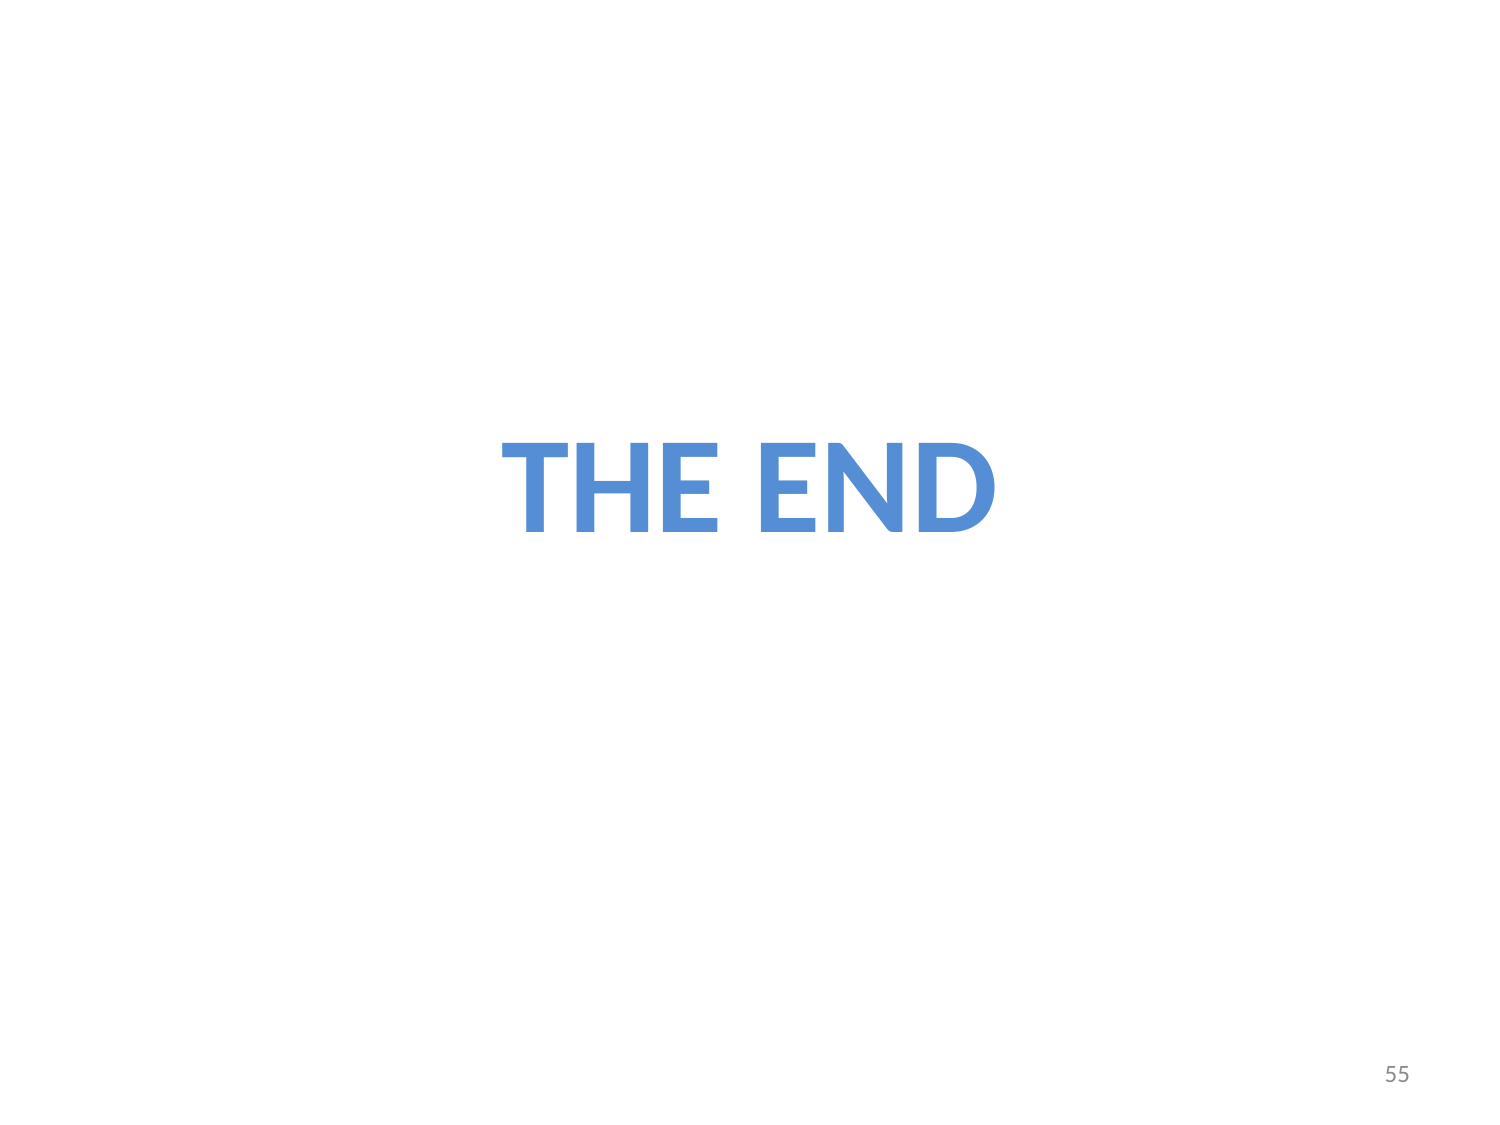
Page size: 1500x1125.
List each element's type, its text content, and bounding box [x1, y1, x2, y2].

slide_number 55 [1074, 1042, 1425, 1103]
text_box THE END [0, 387, 1500, 568]
